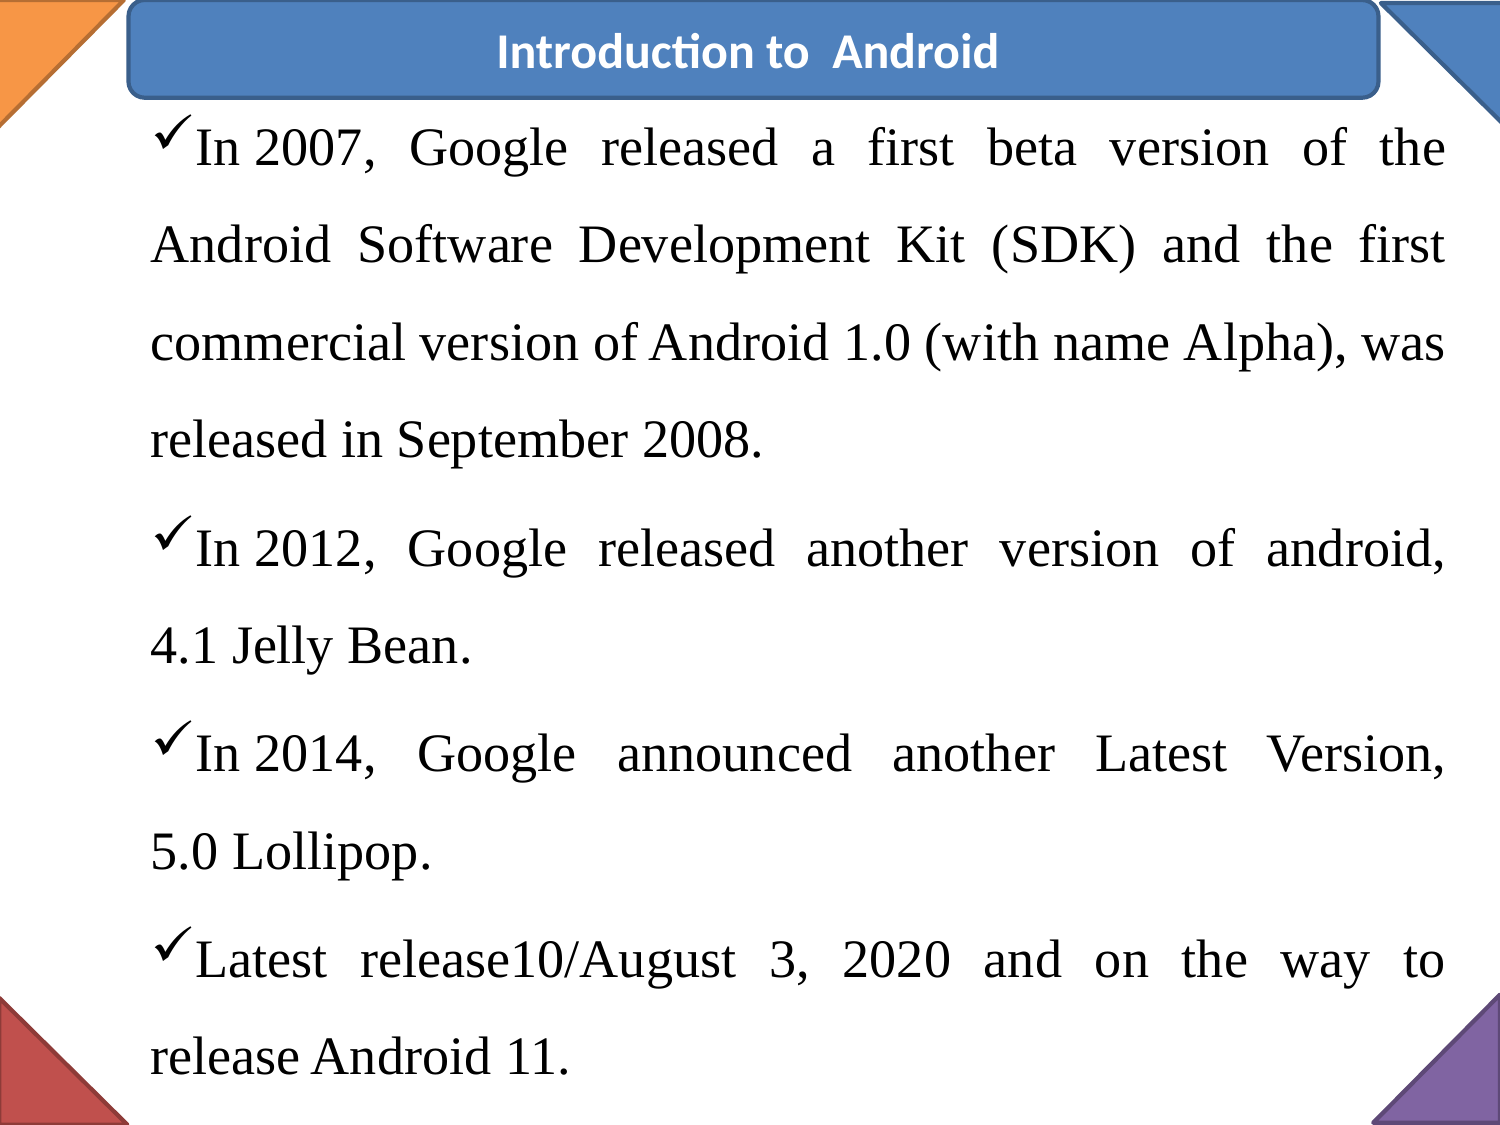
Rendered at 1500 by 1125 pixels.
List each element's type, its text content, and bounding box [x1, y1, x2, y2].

text_box [1378, 0, 1500, 124]
text_box [0, 0, 126, 129]
text_box [1371, 992, 1500, 1125]
subtitle In 2007, Google released a first beta version of the Android Software Development Kit (SDK) and the first commercial version of Android 1.0 (with name Alpha), was released in September 2008. In 2012, Google released another version of android, 4.1 Jelly Bean. In 2014, Google announced another Latest Version, 5.0 Lollipop. Latest release10/August 3, 2020 and on the way to release Android 11. [60, 71, 1463, 1028]
text_box Introduction to Android [126, 0, 1381, 100]
text_box [0, 996, 130, 1125]
